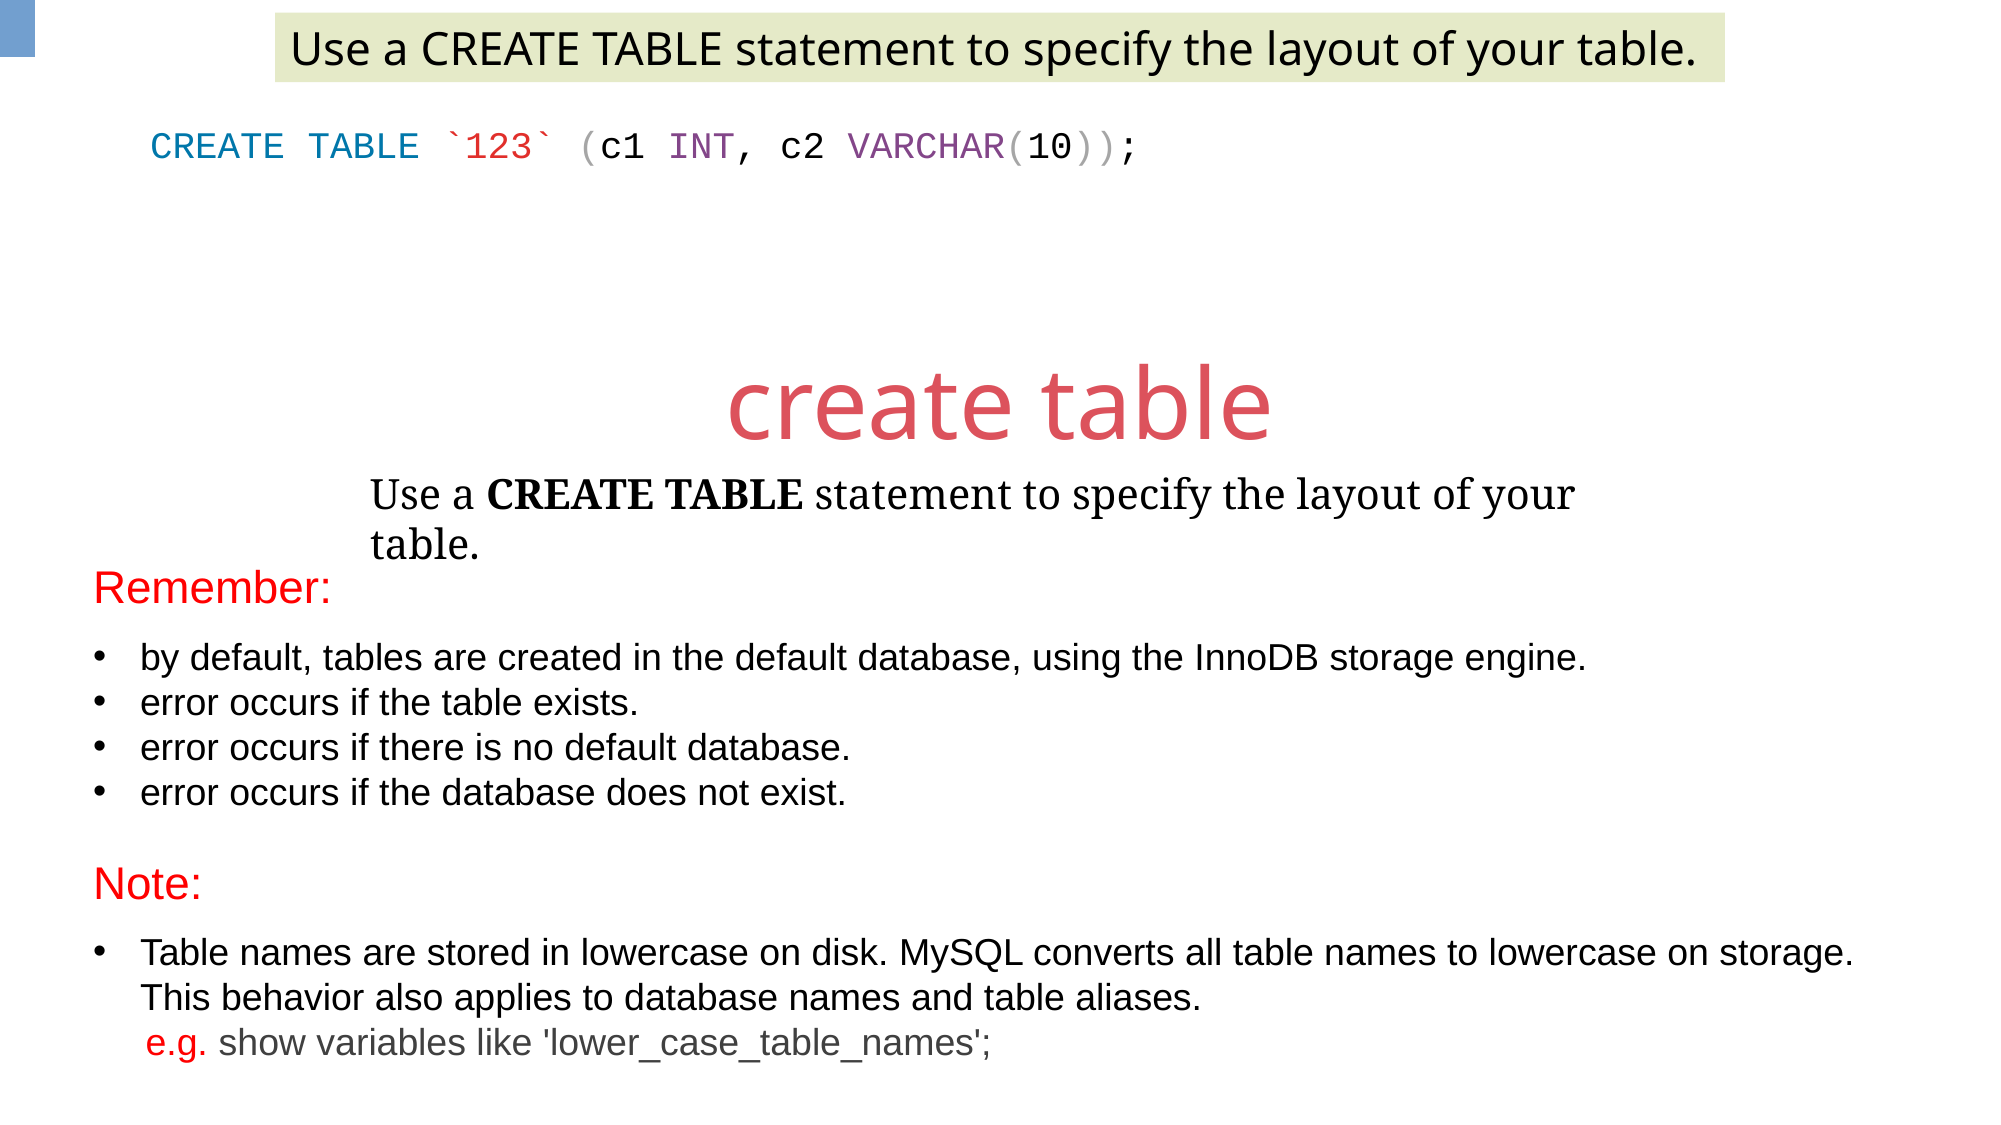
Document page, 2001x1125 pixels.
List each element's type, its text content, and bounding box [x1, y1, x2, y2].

text_box Use a CREATE TABLE statement to specify the layout of your table. [355, 460, 1643, 576]
text_box Use a CREATE TABLE statement to specify the layout of your table. [275, 12, 1725, 83]
text_box Note: Table names are stored in lowercase on disk. MySQL converts all table names to lowercase on storage. This behavior also applies to database names and table aliases. e.g. show variables like 'lower_case_table_names'; [78, 846, 1934, 1071]
text_box create table [275, 326, 1725, 477]
text_box Remember: by default, tables are created in the default database, using the InnoDB storage engine. error occurs if the table exists. error occurs if there is no default database. error occurs if the database does not exist. [78, 550, 1934, 821]
text_box CREATE TABLE `123` (c1 INT, c2 VARCHAR(10)); [135, 113, 1155, 174]
